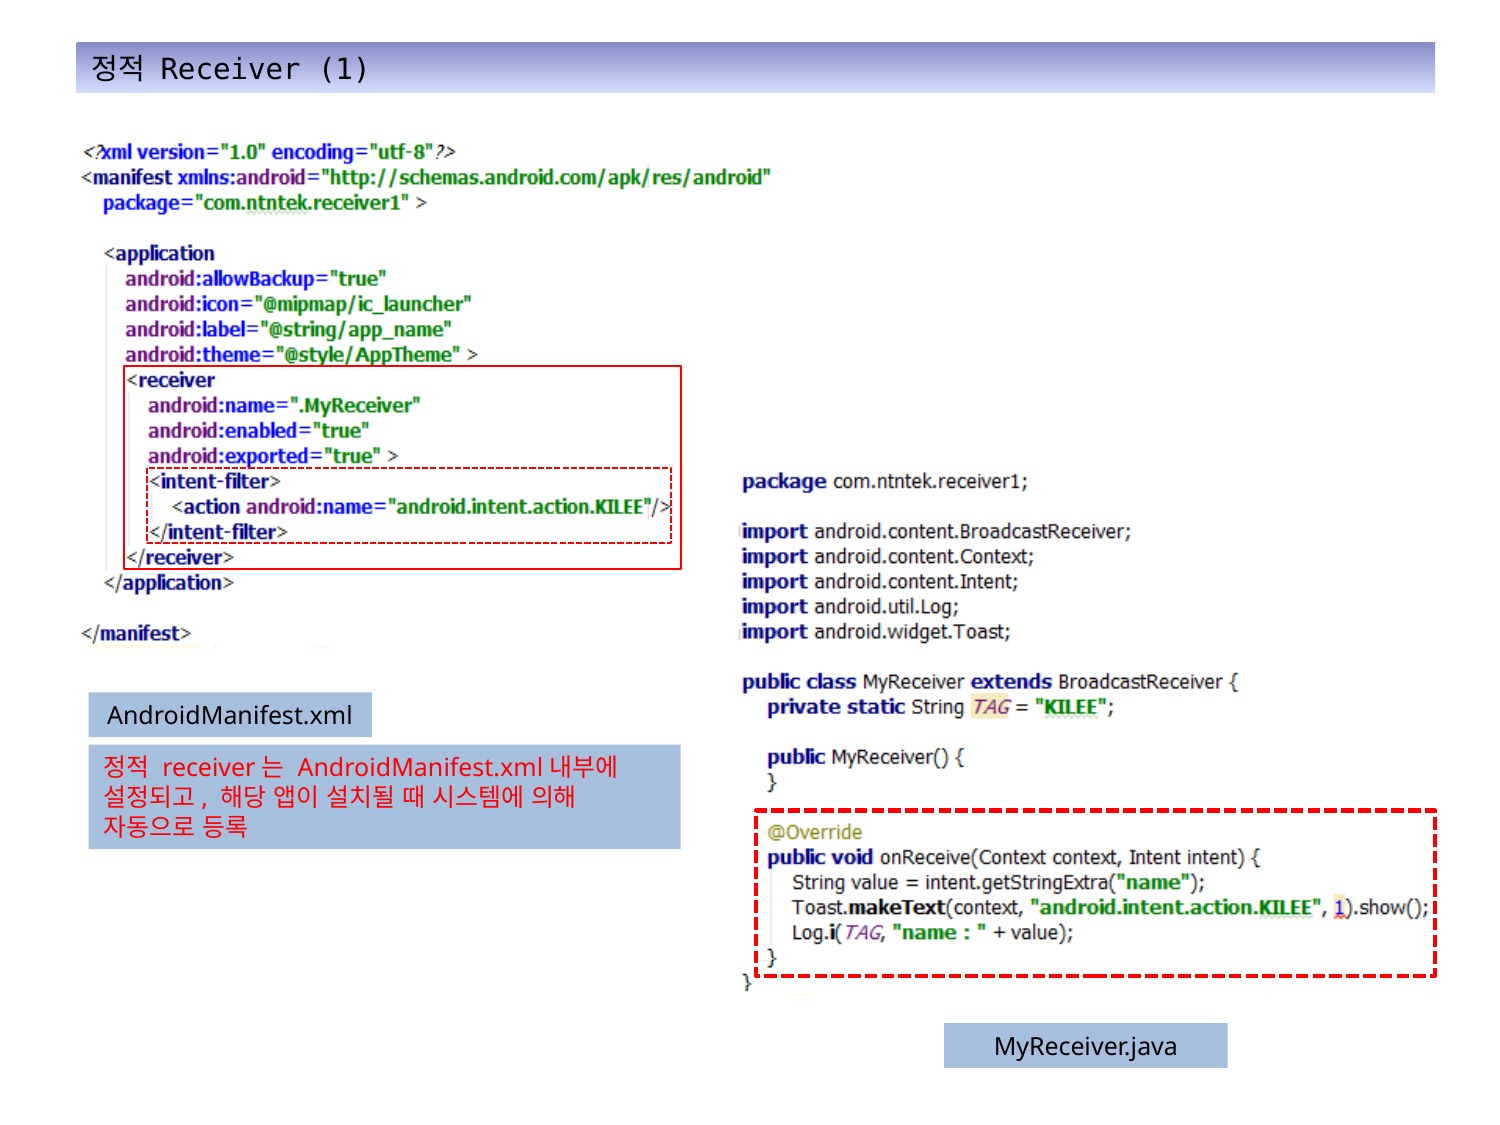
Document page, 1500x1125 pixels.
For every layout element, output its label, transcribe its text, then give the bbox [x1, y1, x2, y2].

text_box 정적 receiver는 AndroidManifest.xml내부에 설정되고, 해당 앱이 설치될 때 시스템에 의해 자동으로 등록 [88, 744, 681, 850]
text_box MyReceiver.java [944, 1023, 1228, 1068]
text_box AndroidManifest.xml [88, 692, 372, 738]
picture [736, 468, 1436, 996]
text_box 정적 Receiver (1) [76, 42, 1436, 93]
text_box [76, 134, 774, 655]
